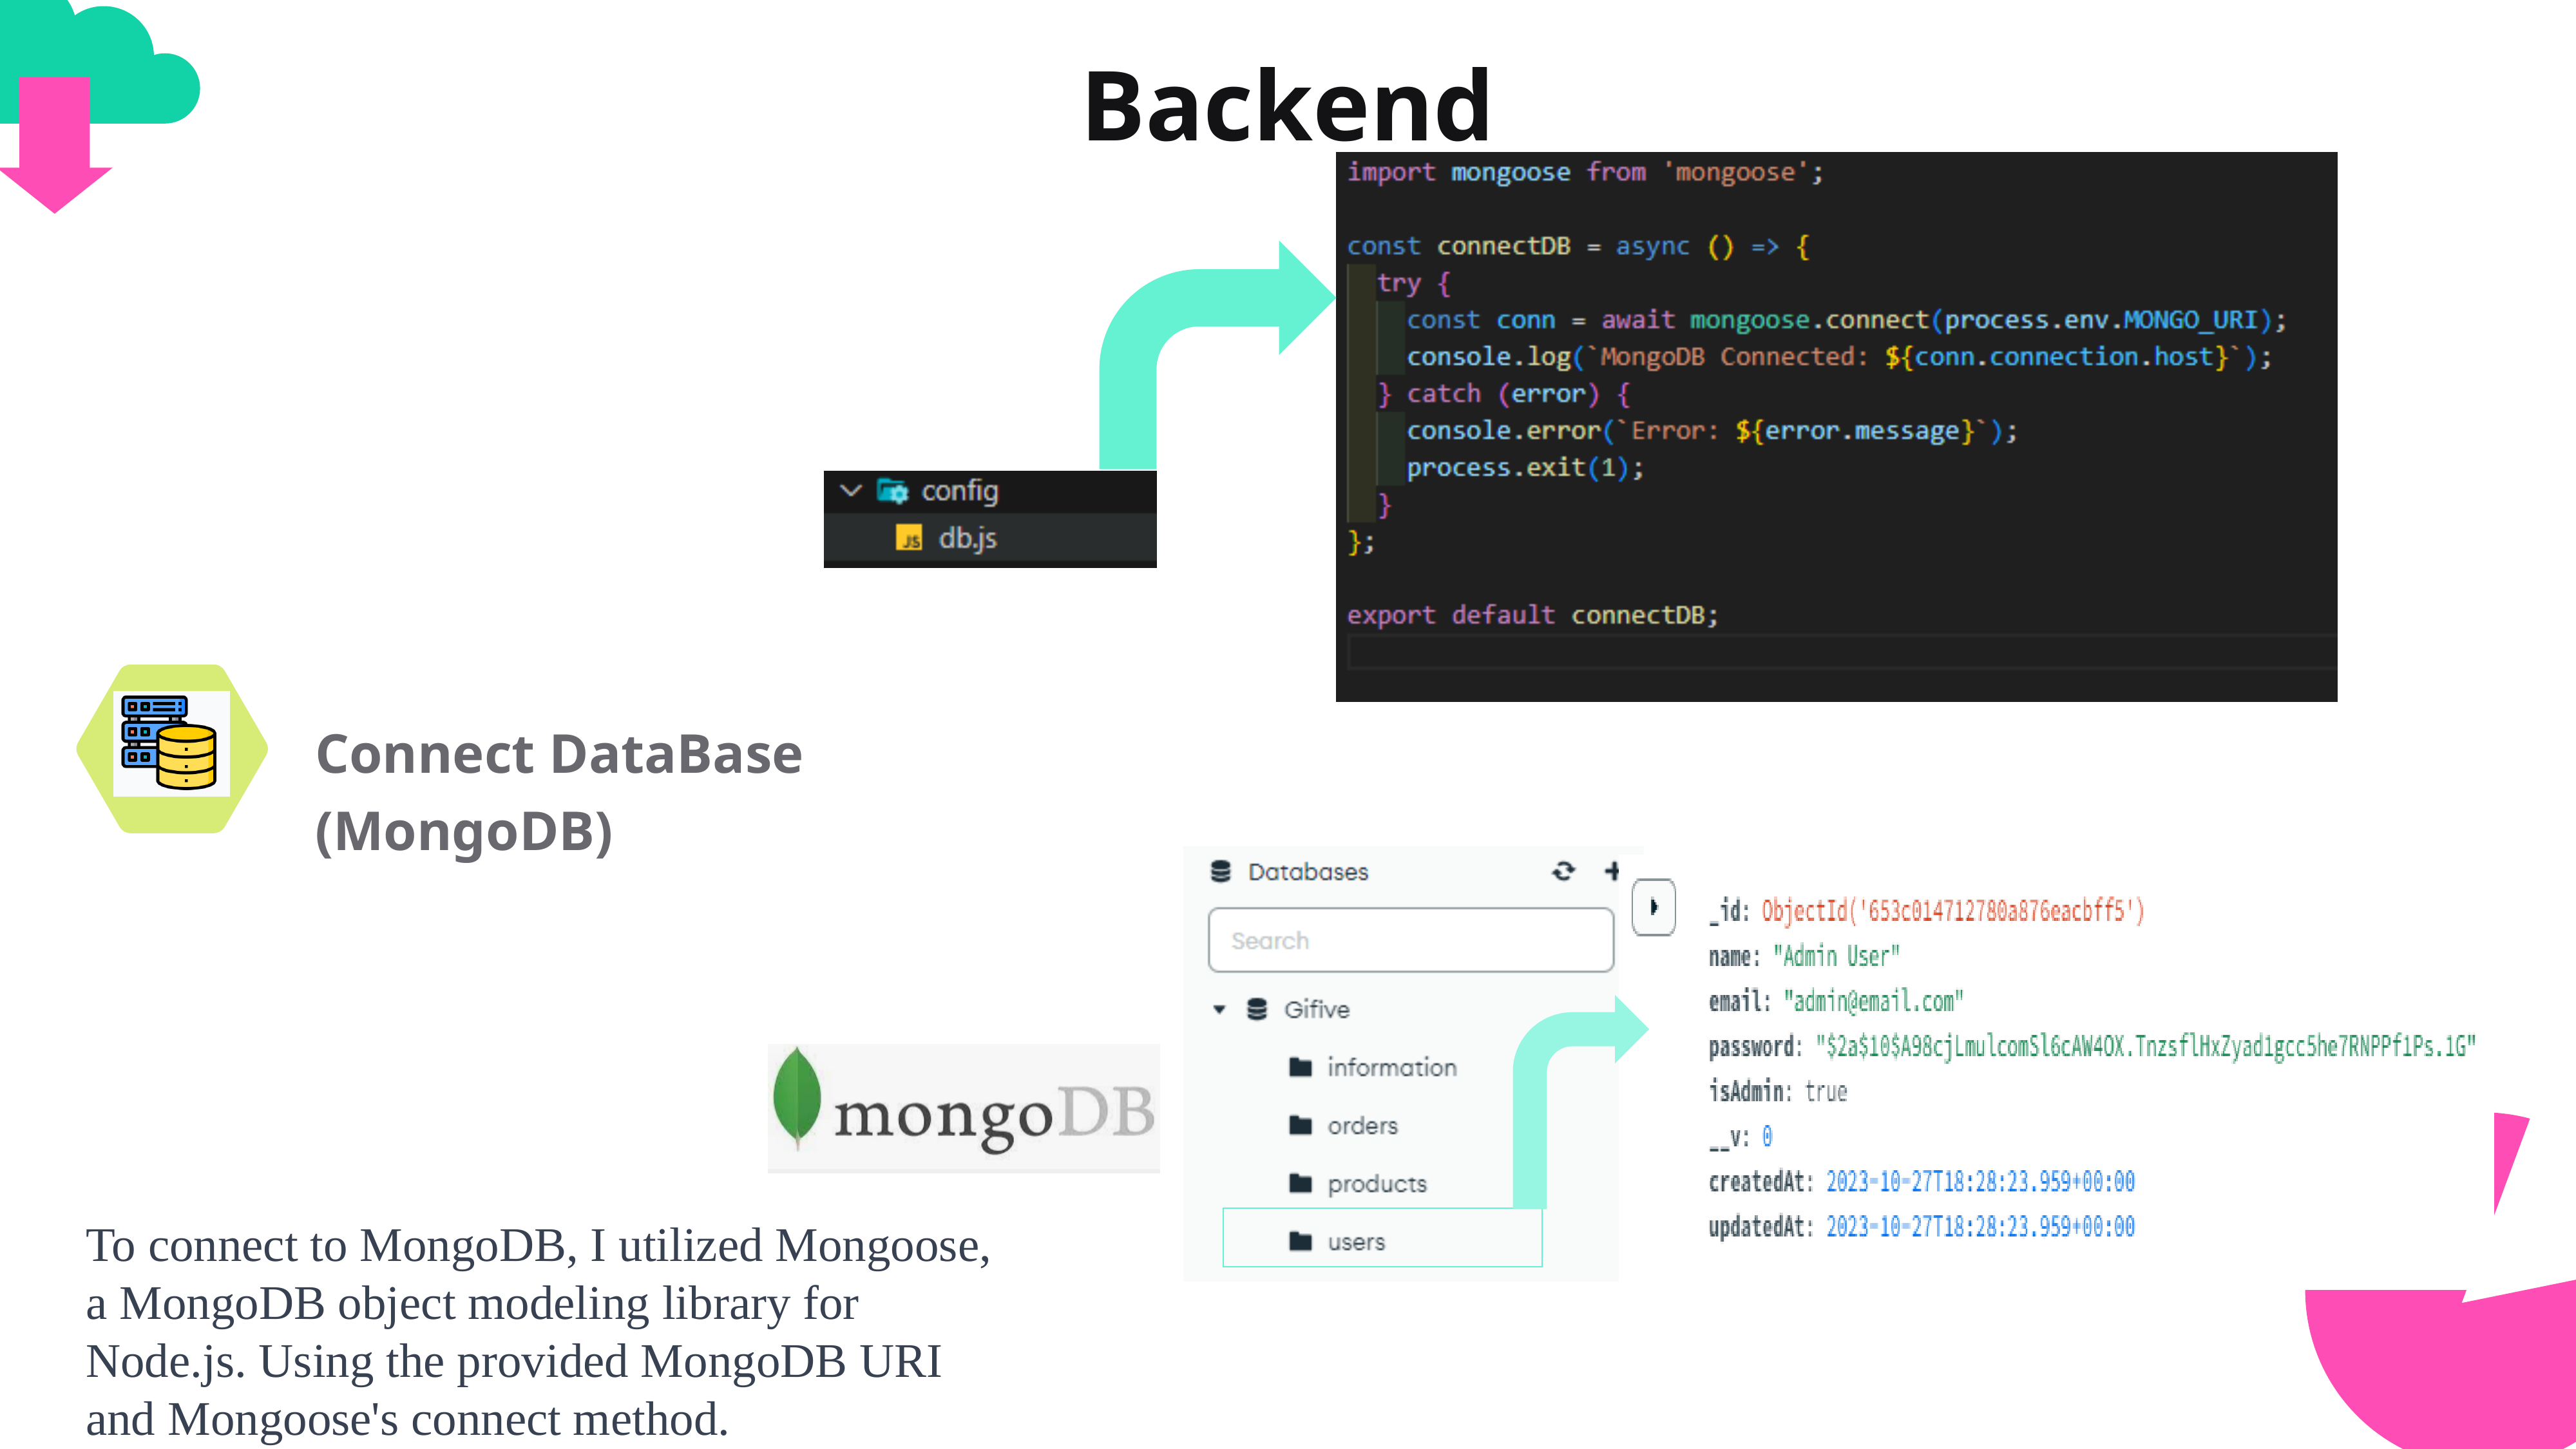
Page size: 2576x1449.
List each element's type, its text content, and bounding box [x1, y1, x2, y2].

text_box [76, 664, 269, 833]
text_box [2305, 1280, 2576, 1449]
text_box Backend [200, 39, 2416, 166]
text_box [0, 0, 200, 214]
text_box [2494, 1112, 2530, 1216]
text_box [824, 152, 2338, 702]
text_box To connect to MongoDB, I utilized Mongoose, a MongoDB object modeling library for Node.js. Using the provided MongoDB URI and Mongoose's connect method. [76, 1208, 1016, 1449]
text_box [768, 846, 2494, 1290]
text_box Connect DataBase (MongoDB) [305, 701, 910, 866]
